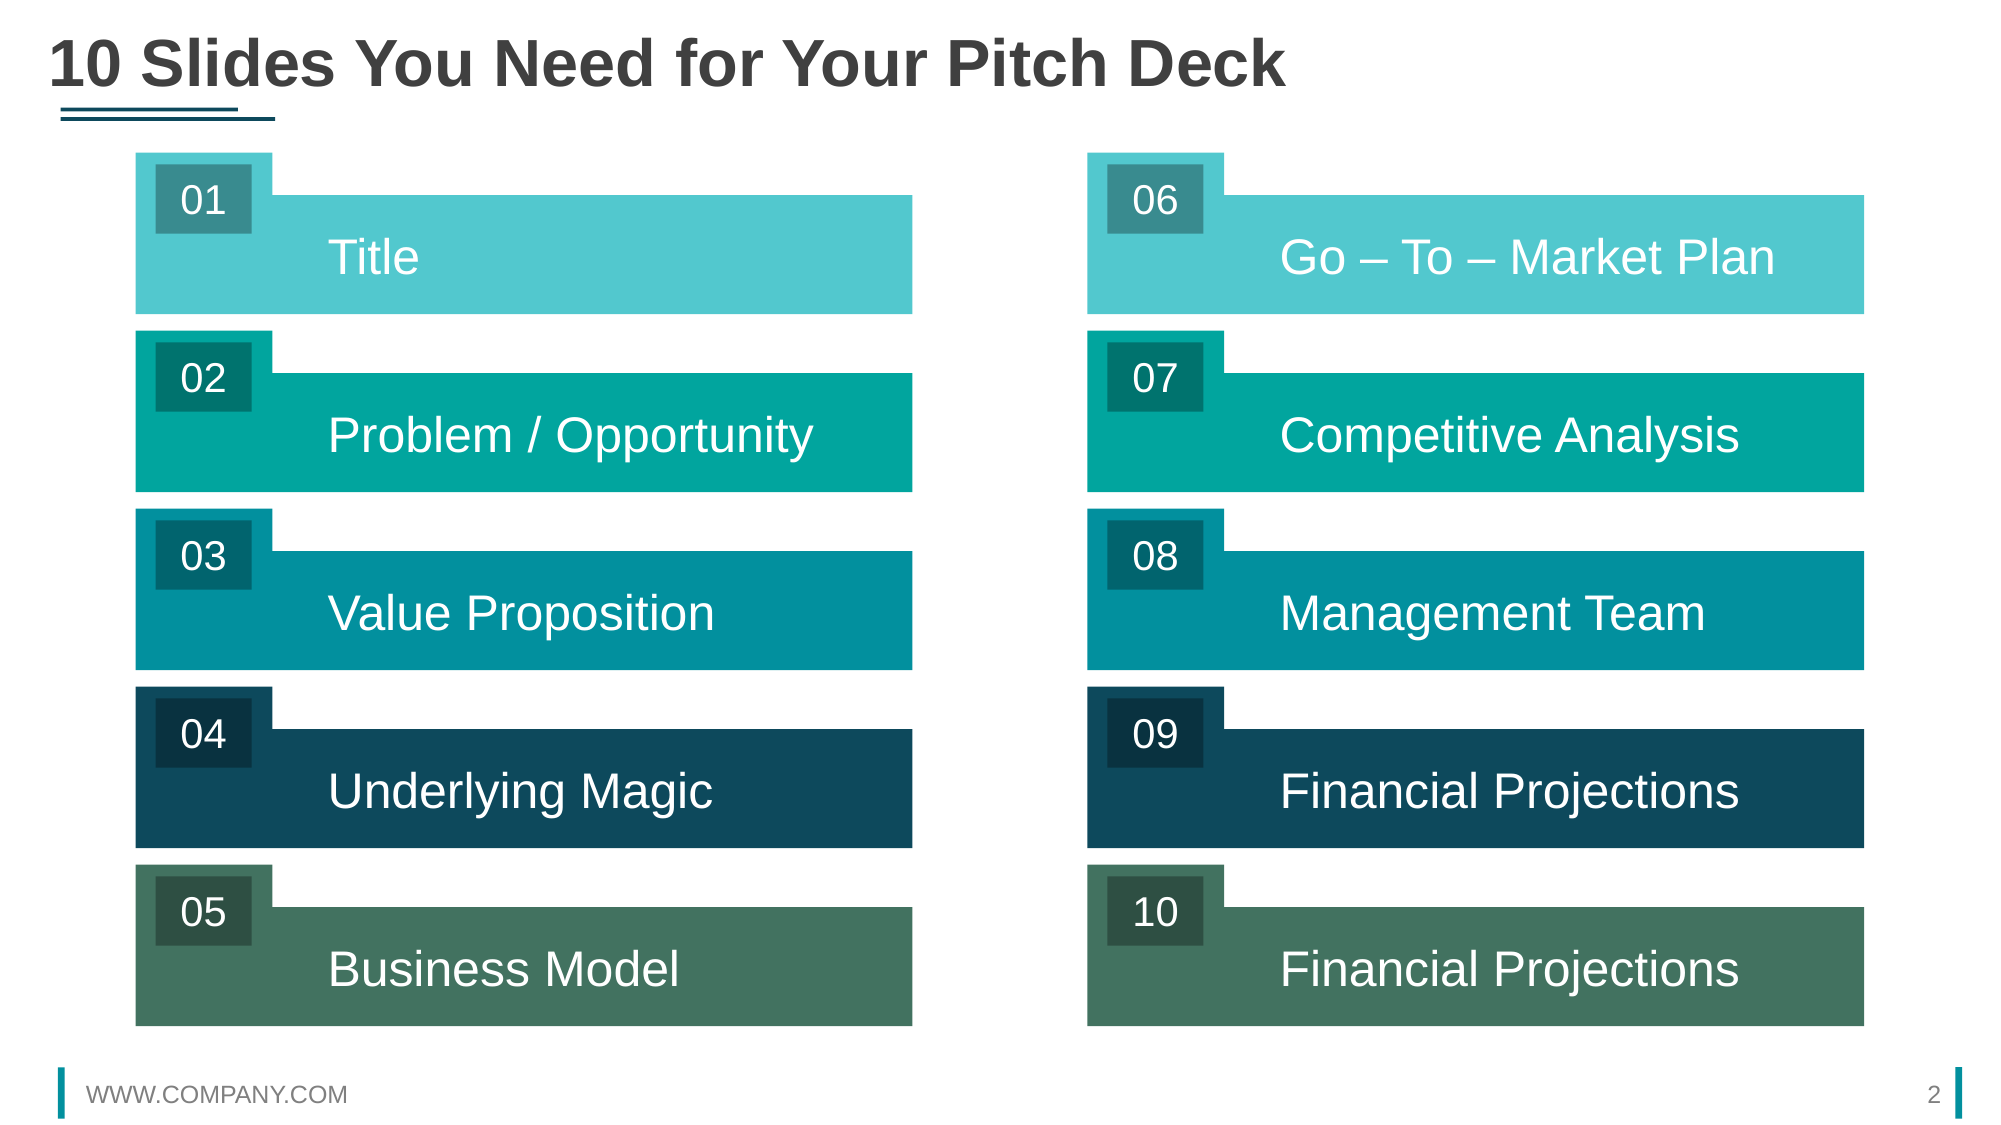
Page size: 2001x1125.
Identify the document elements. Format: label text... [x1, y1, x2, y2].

text_box 10 Slides You Need for Your Pitch Deck [33, 12, 2000, 107]
footer WWW.COMPANY.COM [70, 1063, 746, 1124]
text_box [135, 152, 1865, 1027]
slide_number 2 [1887, 1063, 1957, 1124]
